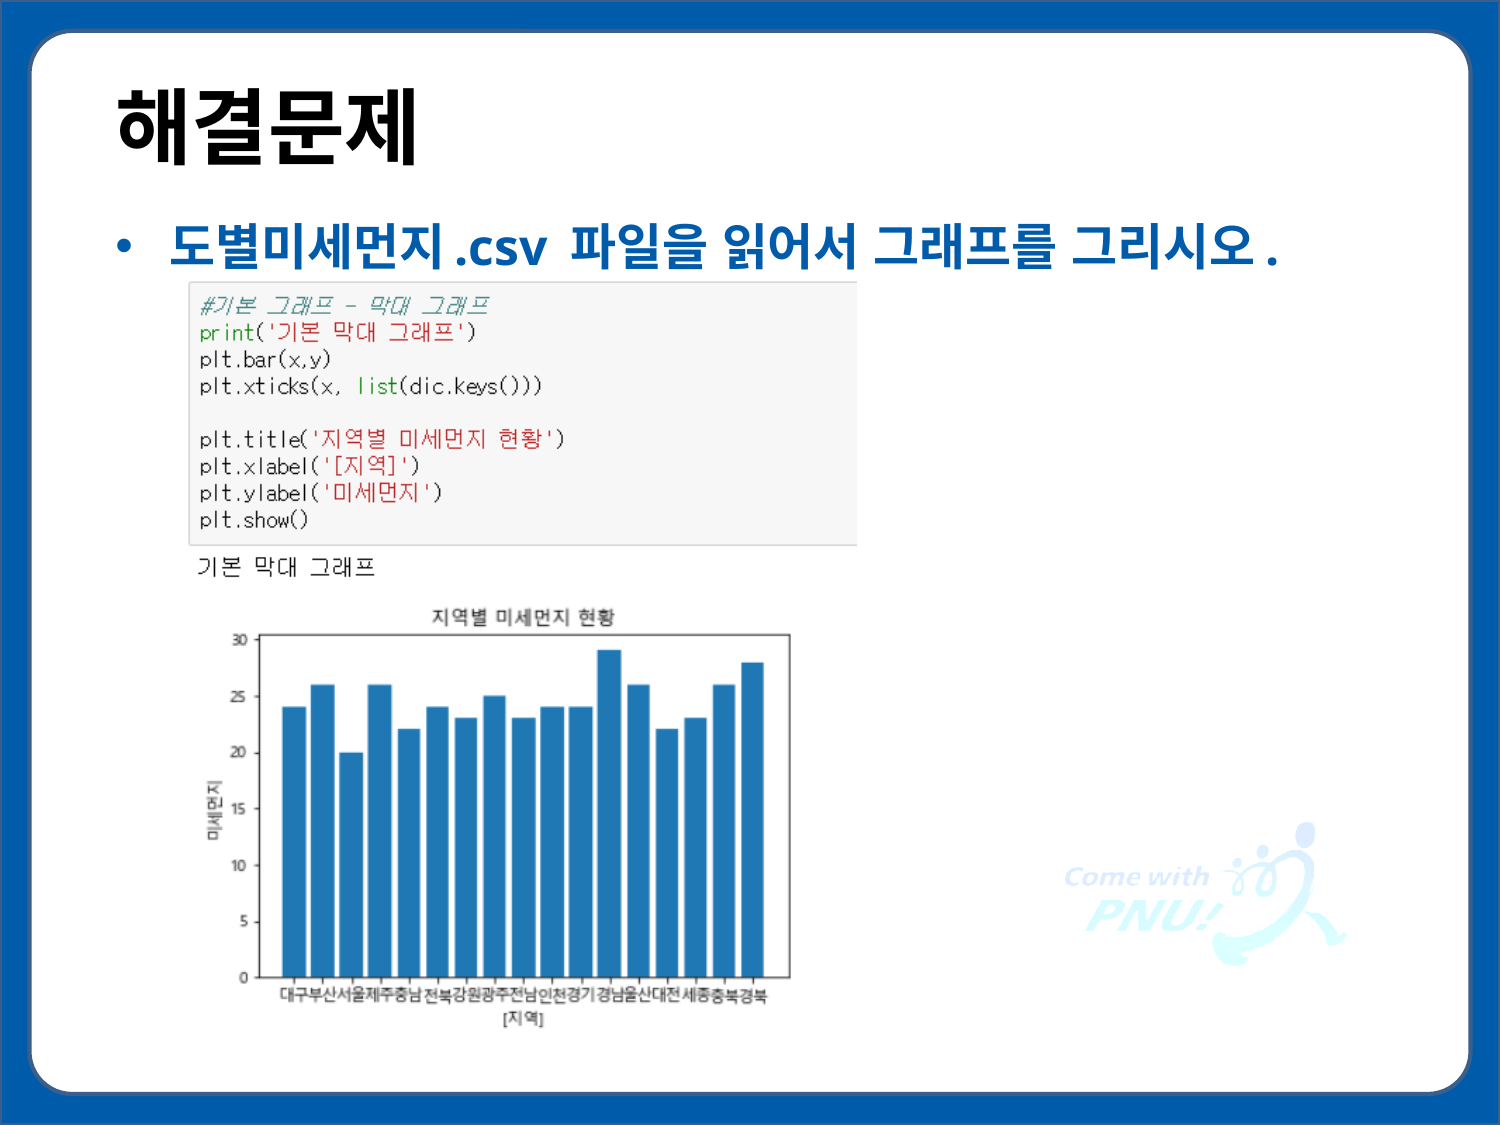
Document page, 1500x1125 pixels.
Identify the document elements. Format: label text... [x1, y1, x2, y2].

title 해결문제 [100, 66, 1425, 185]
picture [182, 276, 857, 1041]
list 도별미세먼지.csv 파일을 읽어서 그래프를 그리시오. [100, 208, 1425, 315]
